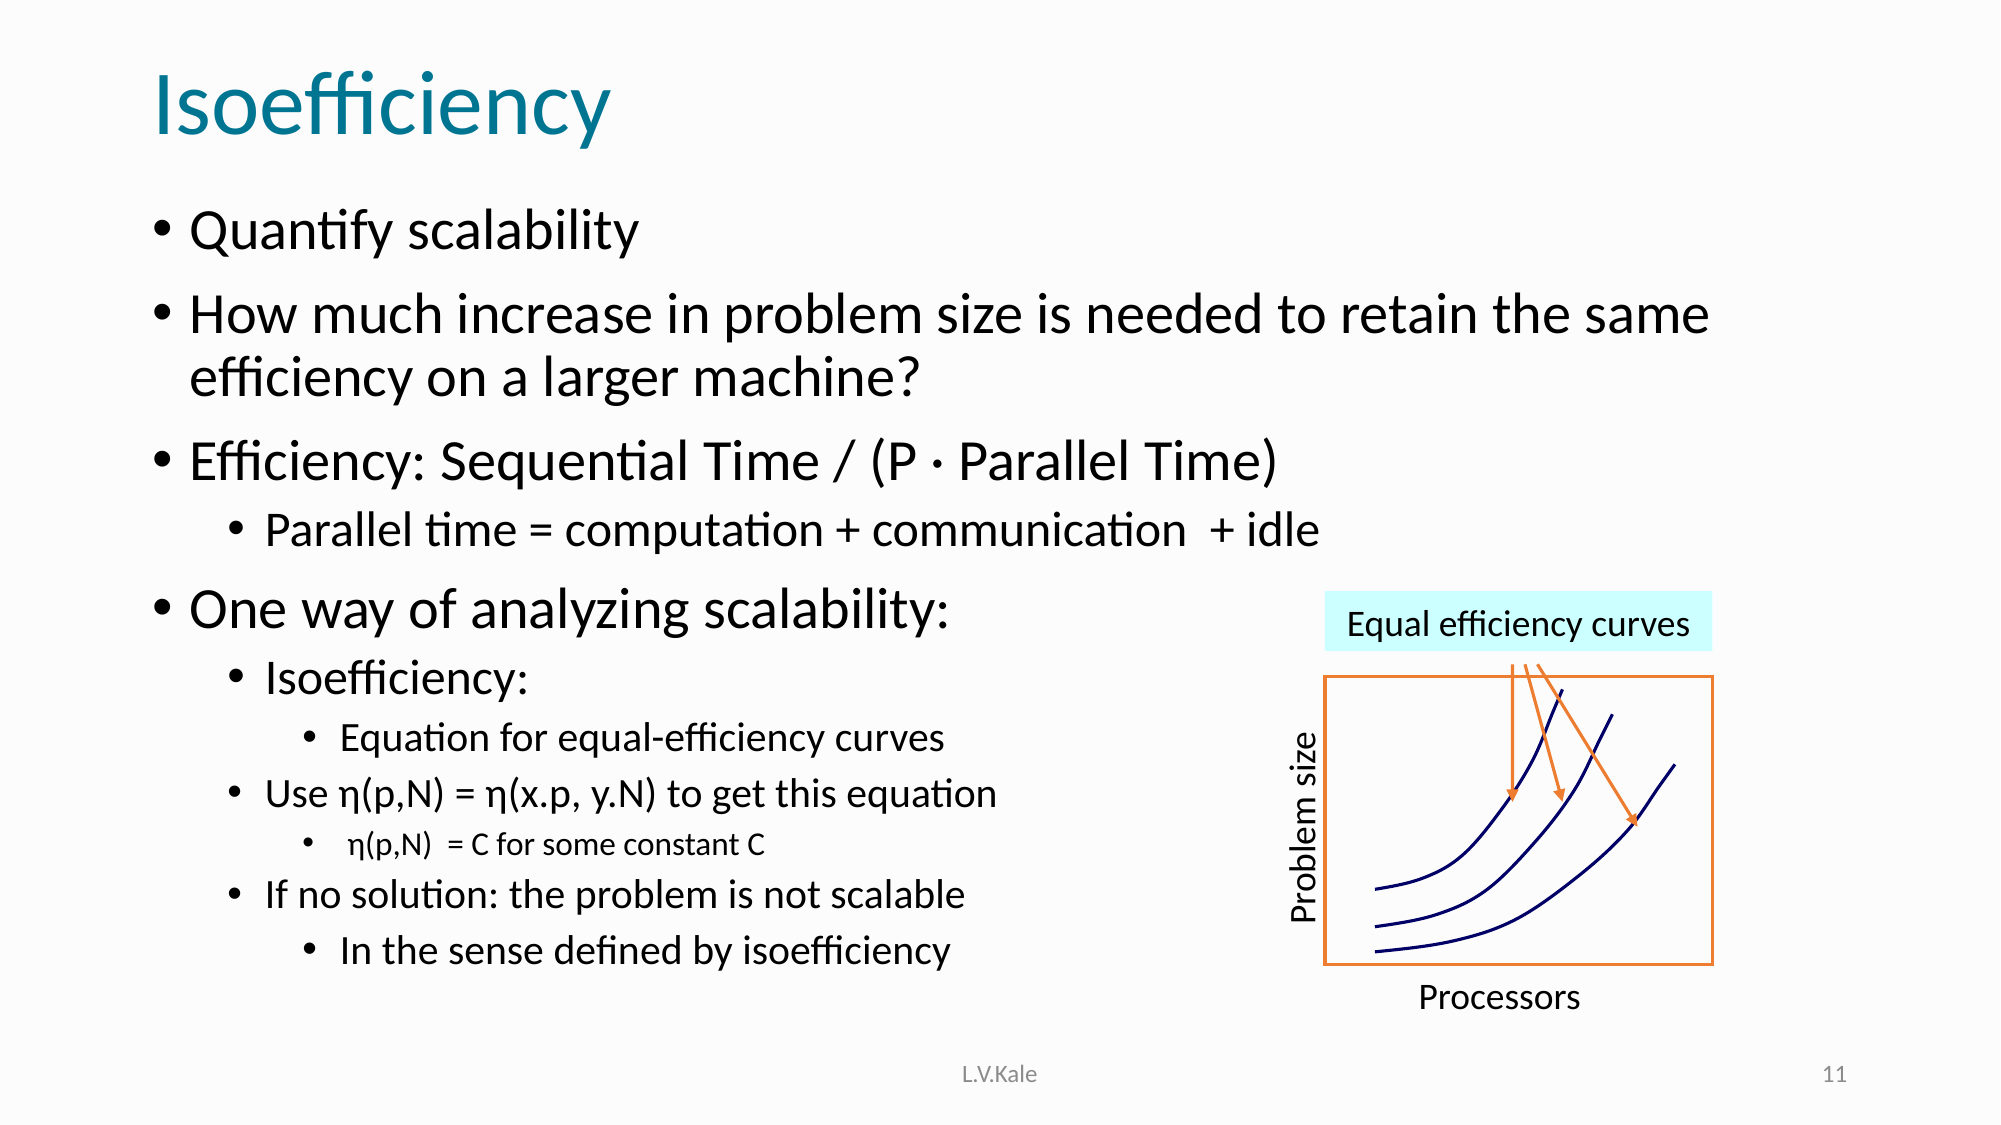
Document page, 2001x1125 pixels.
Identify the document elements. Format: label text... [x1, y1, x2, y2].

list Quantify scalability How much increase in problem size is needed to retain the same efficiency on a larger machine? Efficiency: Sequential Time / (P · Parallel Time) Parallel time = computation + communication + idle One way of analyzing scalability: Isoefficiency: Equation for equal-efficiency curves Use η(p,N) = η(x.p, y.N) to get this equation η(p,N) = C for some constant C If no solution: the problem is not scalable In the sense defined by isoefficiency [137, 191, 1863, 1014]
title Isoefficiency [137, 41, 1863, 168]
footer L.V.Kale [662, 1042, 1338, 1103]
slide_number 11 [1412, 1042, 1863, 1103]
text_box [1249, 591, 1713, 1025]
